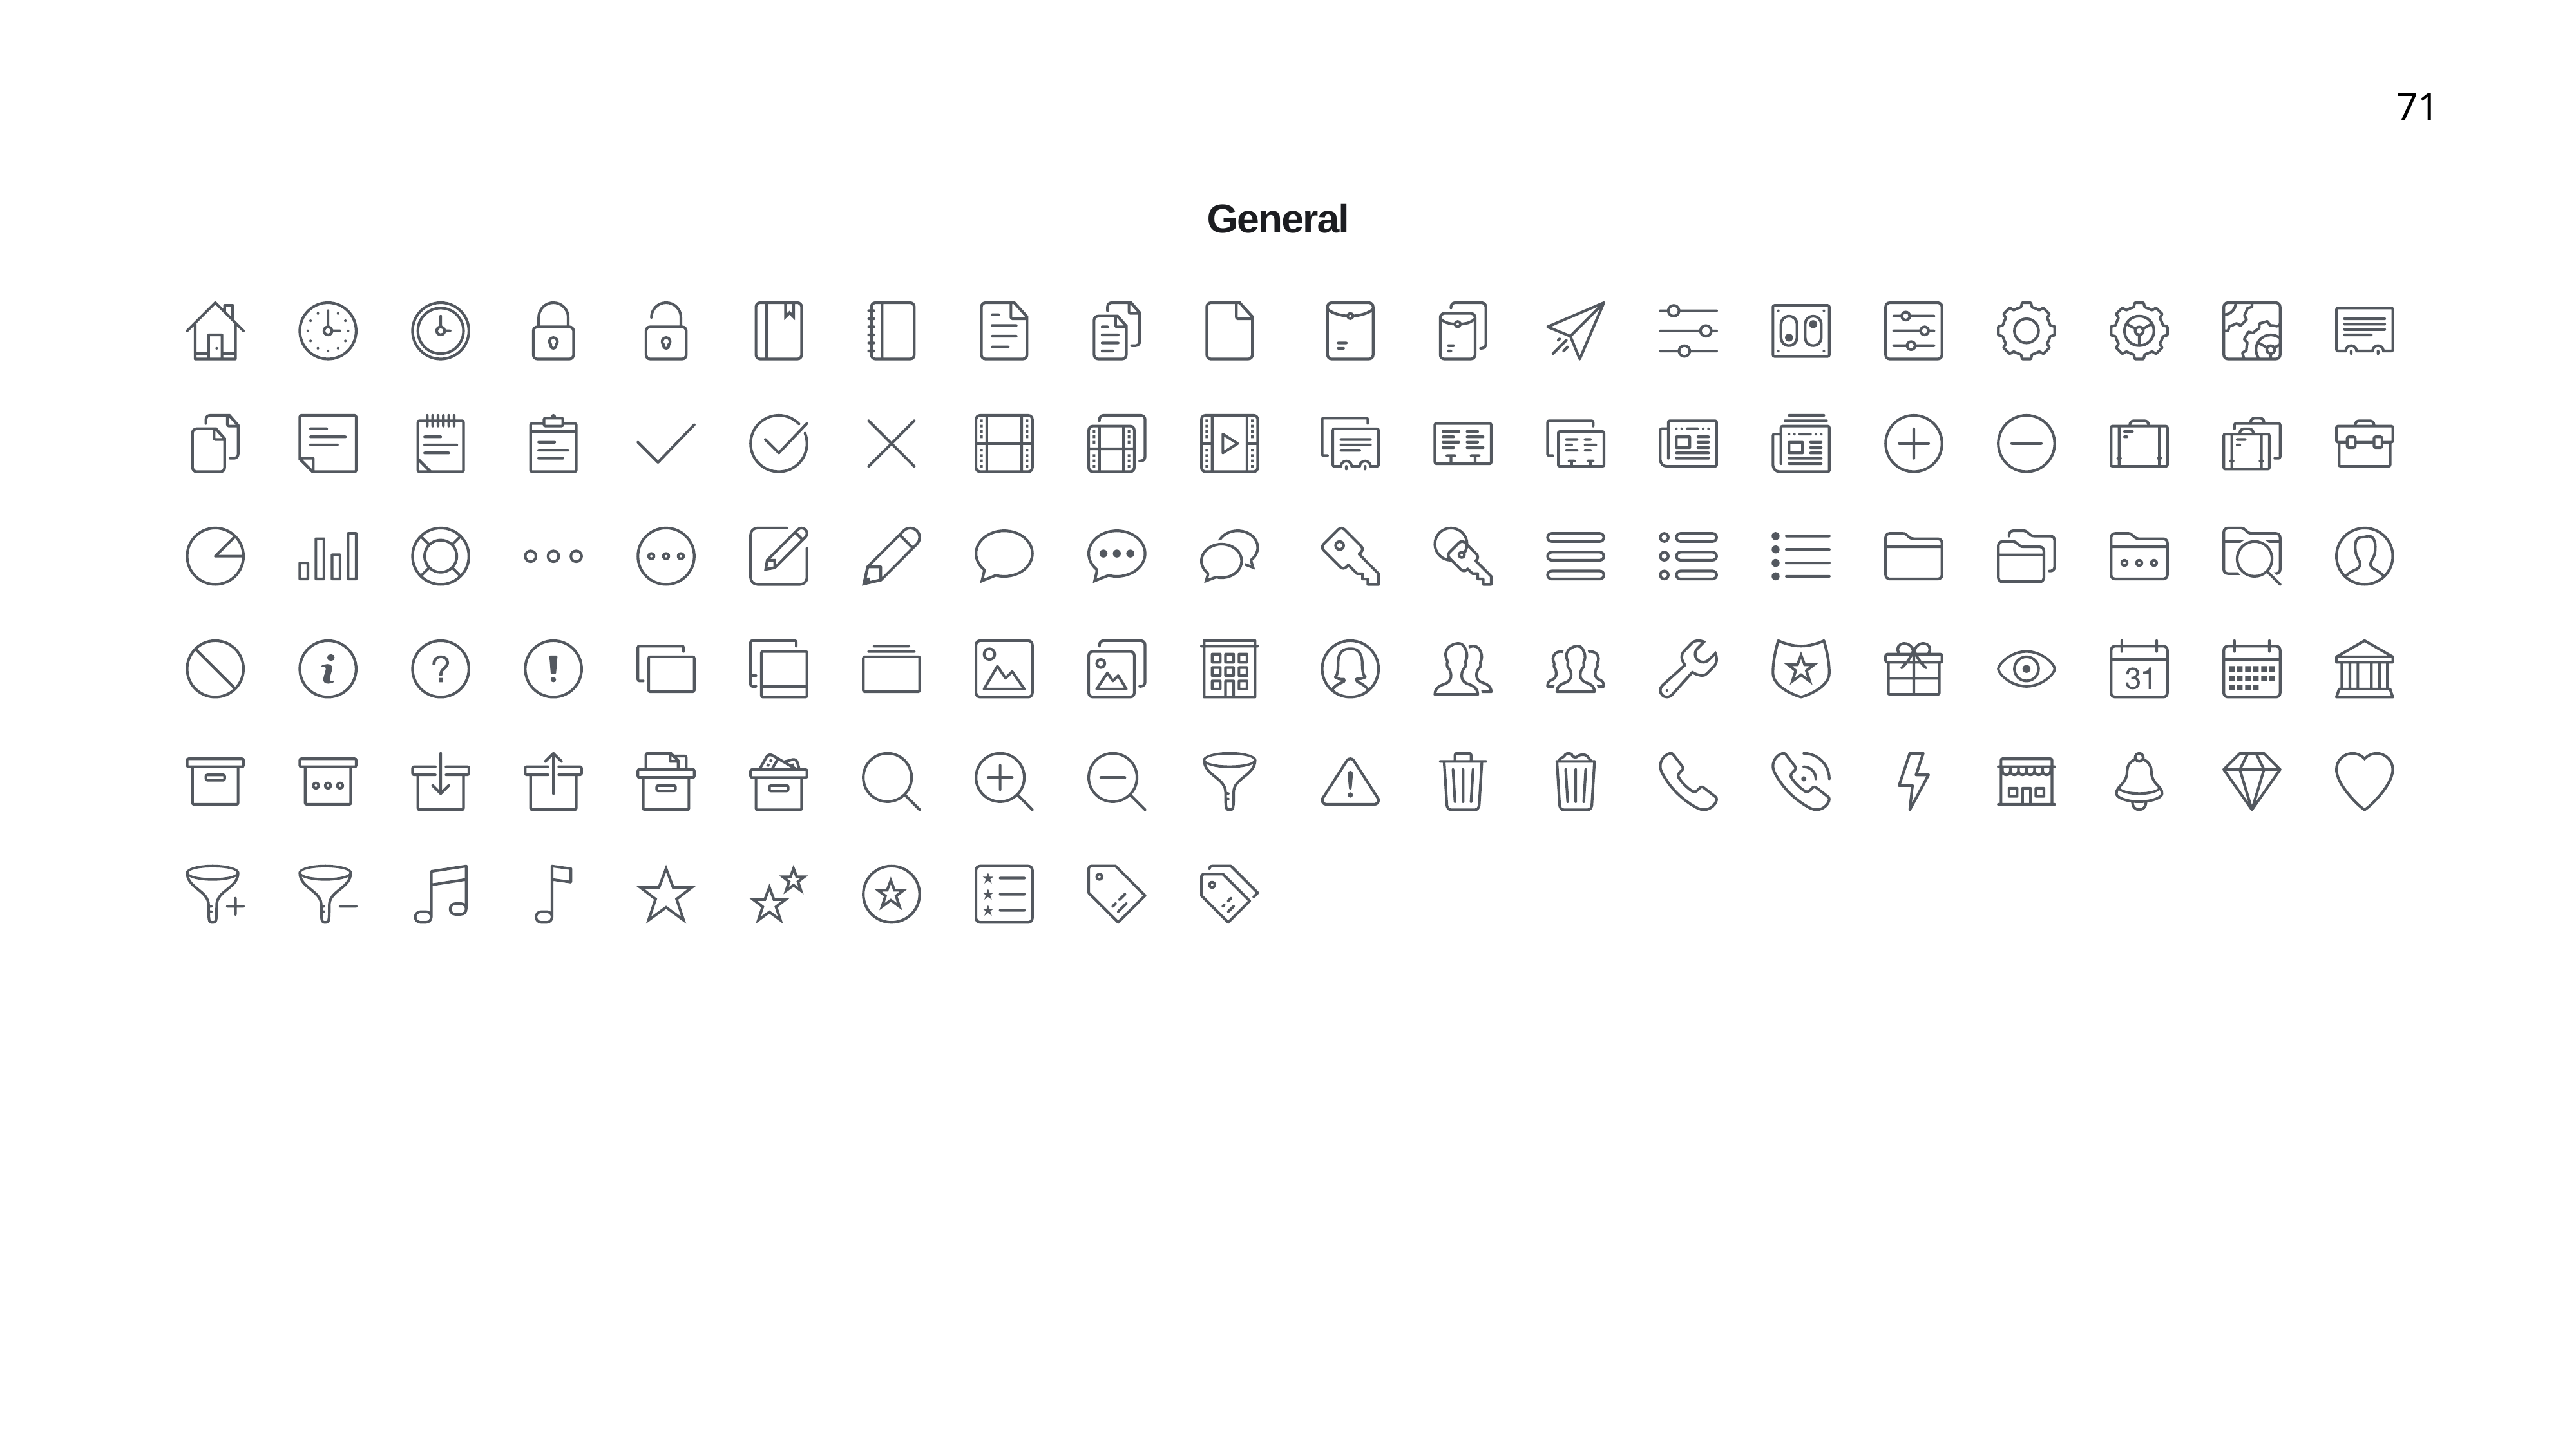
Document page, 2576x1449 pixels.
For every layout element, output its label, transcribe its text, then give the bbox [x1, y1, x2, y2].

text_box [1433, 526, 1493, 586]
text_box [1200, 873, 1252, 924]
text_box [1884, 301, 1943, 361]
text_box [1321, 417, 1369, 457]
text_box [524, 639, 583, 699]
text_box [1659, 639, 1718, 699]
text_box [872, 645, 911, 648]
text_box [1546, 650, 1564, 688]
text_box [1675, 569, 1718, 581]
text_box [411, 526, 470, 586]
text_box [1106, 301, 1141, 347]
text_box [1087, 424, 1136, 473]
text_box [1659, 419, 1718, 468]
text_box [1771, 532, 1780, 540]
text_box [862, 864, 921, 924]
text_box [1771, 545, 1780, 554]
text_box [1785, 535, 1831, 538]
text_box [1587, 650, 1606, 688]
text_box [1788, 413, 1826, 417]
text_box [1659, 551, 1670, 562]
text_box [534, 864, 573, 924]
text_box [1546, 551, 1606, 562]
text_box [524, 765, 583, 811]
text_box [1438, 312, 1477, 361]
text_box [1675, 532, 1718, 543]
text_box [1771, 558, 1780, 567]
text_box [2335, 419, 2394, 468]
text_box [1468, 645, 1493, 694]
text_box [862, 526, 921, 586]
text_box [2222, 639, 2282, 699]
text_box [411, 765, 470, 811]
text_box [1098, 639, 1147, 688]
text_box [1884, 532, 1943, 581]
text_box [531, 301, 575, 361]
text_box [1997, 413, 2056, 473]
text_box [1659, 569, 1670, 581]
text_box [749, 883, 790, 924]
text_box [1217, 529, 1259, 570]
text_box [1884, 413, 1943, 473]
text_box [1087, 752, 1147, 811]
text_box [1771, 424, 1831, 473]
text_box [1321, 526, 1380, 586]
text_box [636, 864, 696, 924]
text_box [636, 645, 685, 683]
text_box [1321, 757, 1380, 806]
text_box [1785, 548, 1831, 551]
text_box [186, 757, 245, 806]
text_box [347, 532, 358, 581]
text_box [1898, 752, 1931, 811]
text_box [1438, 752, 1487, 811]
text_box [2376, 349, 2380, 355]
text_box [1771, 639, 1831, 699]
text_box [862, 752, 921, 811]
text_box General [1203, 188, 1354, 245]
text_box [2222, 526, 2282, 575]
text_box [1326, 301, 1375, 361]
text_box [2110, 532, 2169, 581]
text_box [1659, 324, 1718, 338]
text_box [975, 864, 1034, 924]
text_box [636, 526, 696, 586]
text_box [1785, 574, 1831, 578]
text_box [2115, 752, 2164, 811]
text_box [186, 864, 240, 924]
text_box [2335, 307, 2394, 353]
text_box [1364, 465, 1367, 471]
text_box [2222, 427, 2271, 471]
text_box [1771, 572, 1780, 581]
text_box [975, 413, 1034, 473]
text_box [529, 413, 578, 473]
text_box [975, 639, 1034, 699]
text_box [1331, 427, 1380, 468]
text_box [204, 413, 240, 460]
text_box [1200, 413, 1259, 473]
text_box [2007, 529, 2056, 573]
text_box [2222, 752, 2282, 811]
text_box [636, 752, 696, 811]
text_box [524, 549, 538, 564]
text_box [411, 639, 470, 699]
text_box [2235, 540, 2282, 586]
text_box [225, 896, 245, 916]
text_box [416, 413, 465, 473]
text_box [980, 301, 1029, 361]
text_box [314, 537, 325, 581]
text_box [1200, 542, 1243, 583]
text_box [191, 427, 226, 473]
text_box [2222, 301, 2282, 361]
text_box [749, 413, 808, 473]
text_box [2110, 419, 2169, 468]
text_box [1087, 529, 1147, 583]
text_box [1997, 540, 2046, 583]
text_box [636, 423, 696, 464]
text_box [544, 752, 563, 795]
text_box [1884, 642, 1943, 696]
text_box [1087, 864, 1147, 924]
text_box [1997, 650, 2056, 688]
text_box [1557, 430, 1606, 468]
text_box [2335, 526, 2394, 586]
text_box [414, 864, 468, 924]
text_box [298, 864, 352, 924]
text_box [975, 529, 1034, 583]
text_box [1675, 551, 1718, 562]
text_box [1546, 419, 1595, 457]
text_box [1200, 639, 1259, 699]
text_box [186, 526, 245, 586]
text_box [298, 413, 358, 473]
text_box [330, 553, 341, 581]
text_box [186, 639, 245, 699]
text_box [1555, 752, 1596, 811]
text_box [1659, 752, 1718, 811]
text_box [1344, 465, 1348, 471]
text_box [867, 419, 916, 468]
text_box [759, 650, 808, 699]
text_box [749, 639, 798, 688]
text_box [1433, 642, 1480, 696]
text_box [2335, 639, 2394, 699]
text_box [2349, 349, 2353, 355]
text_box [1546, 301, 1606, 361]
text_box [1433, 422, 1493, 466]
text_box [1997, 301, 2056, 361]
text_box [867, 650, 916, 653]
text_box [1092, 314, 1128, 361]
text_box [1997, 757, 2056, 806]
text_box [1449, 301, 1487, 350]
text_box [546, 549, 560, 564]
text_box [1203, 752, 1257, 811]
text_box [1205, 301, 1254, 361]
text_box [1659, 344, 1718, 358]
text_box [431, 752, 450, 795]
text_box [298, 757, 358, 806]
text_box [186, 301, 245, 361]
text_box [754, 301, 803, 361]
text_box [2110, 301, 2169, 361]
text_box [1321, 639, 1380, 699]
text_box [862, 655, 921, 694]
text_box [867, 301, 916, 361]
text_box [298, 562, 310, 581]
text_box [569, 549, 583, 564]
text_box [644, 301, 688, 361]
text_box [2110, 639, 2169, 699]
text_box [1771, 304, 1831, 358]
text_box [1659, 304, 1718, 317]
text_box [2335, 752, 2394, 811]
text_box [298, 301, 358, 361]
text_box [2233, 417, 2282, 460]
text_box [779, 864, 808, 895]
text_box [749, 526, 808, 586]
text_box [1771, 752, 1831, 811]
text_box [1785, 562, 1831, 565]
text_box [1659, 532, 1670, 543]
text_box [338, 905, 358, 908]
text_box [647, 655, 696, 694]
text_box [411, 301, 470, 361]
text_box [1208, 864, 1259, 898]
text_box [1546, 532, 1606, 543]
text_box [1098, 413, 1147, 462]
text_box [298, 639, 358, 699]
text_box [1783, 419, 1828, 422]
text_box [1546, 569, 1606, 581]
text_box [1087, 650, 1136, 699]
text_box [975, 752, 1034, 811]
text_box [749, 753, 808, 811]
text_box [1555, 645, 1596, 694]
